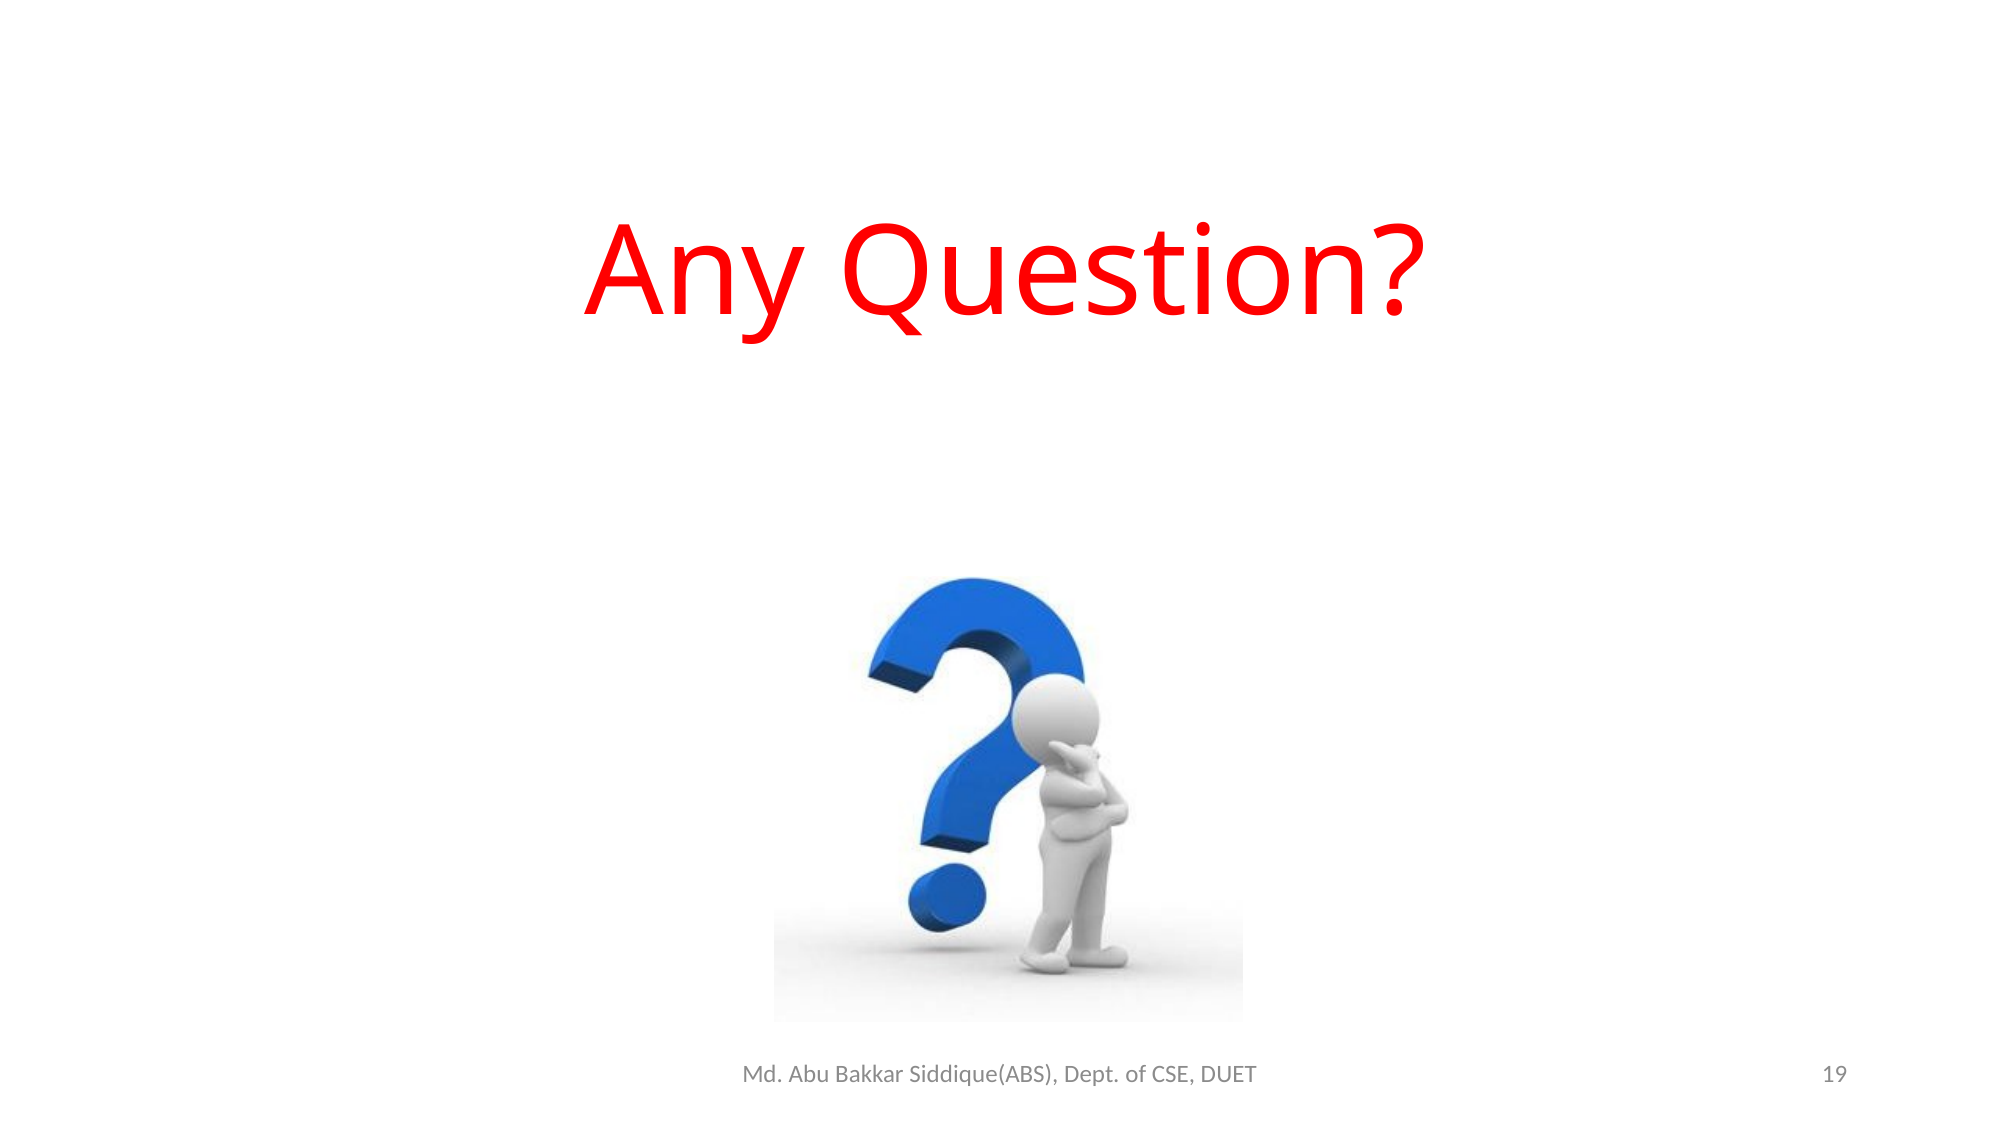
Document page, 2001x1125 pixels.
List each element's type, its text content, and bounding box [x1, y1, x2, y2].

text_box [774, 576, 1243, 1022]
slide_number 19 [1412, 1042, 1863, 1103]
text_box Any Question? [556, 187, 1454, 340]
footer Md. Abu Bakkar Siddique(ABS), Dept. of CSE, DUET [662, 1042, 1338, 1103]
